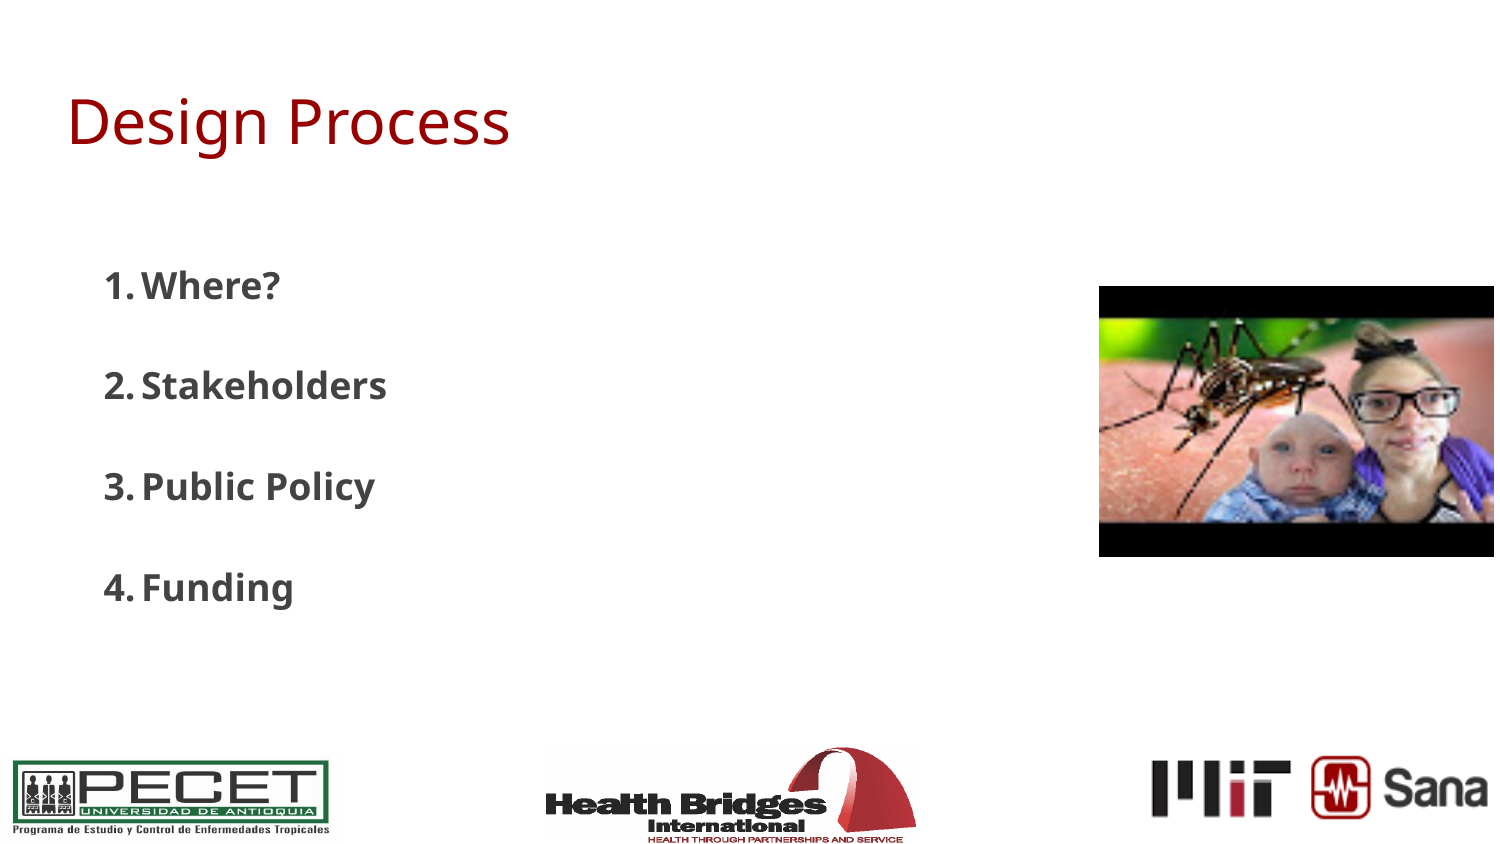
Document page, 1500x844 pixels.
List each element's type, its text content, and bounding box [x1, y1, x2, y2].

list Where? Stakeholders Public Policy Funding [51, 201, 1449, 750]
title Design Process [51, 67, 1449, 167]
picture [1099, 285, 1494, 557]
picture [1116, 742, 1500, 844]
picture [0, 749, 341, 844]
picture [541, 750, 920, 844]
